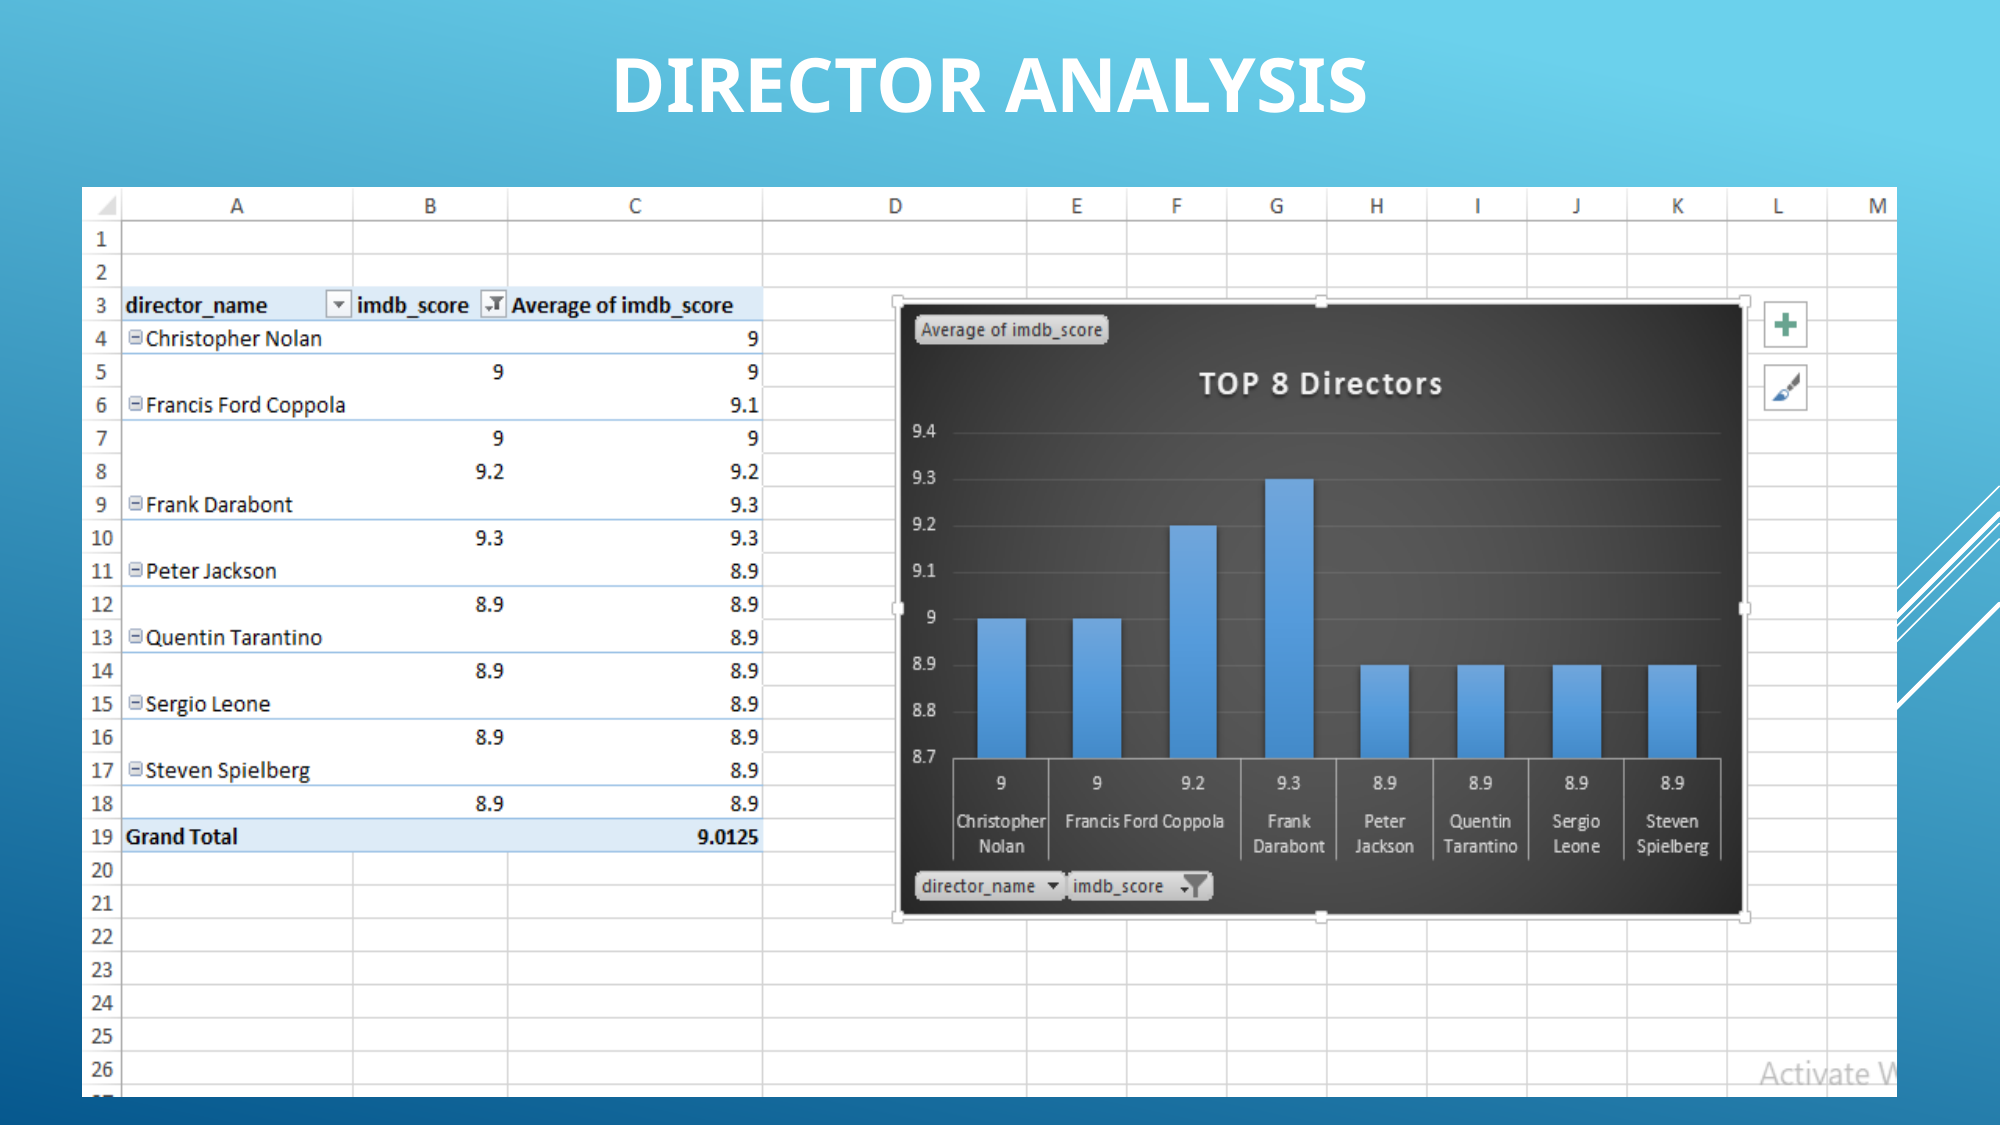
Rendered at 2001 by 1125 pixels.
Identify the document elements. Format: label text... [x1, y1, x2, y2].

picture [82, 187, 1897, 1097]
title Director Analysis [289, 0, 1690, 165]
